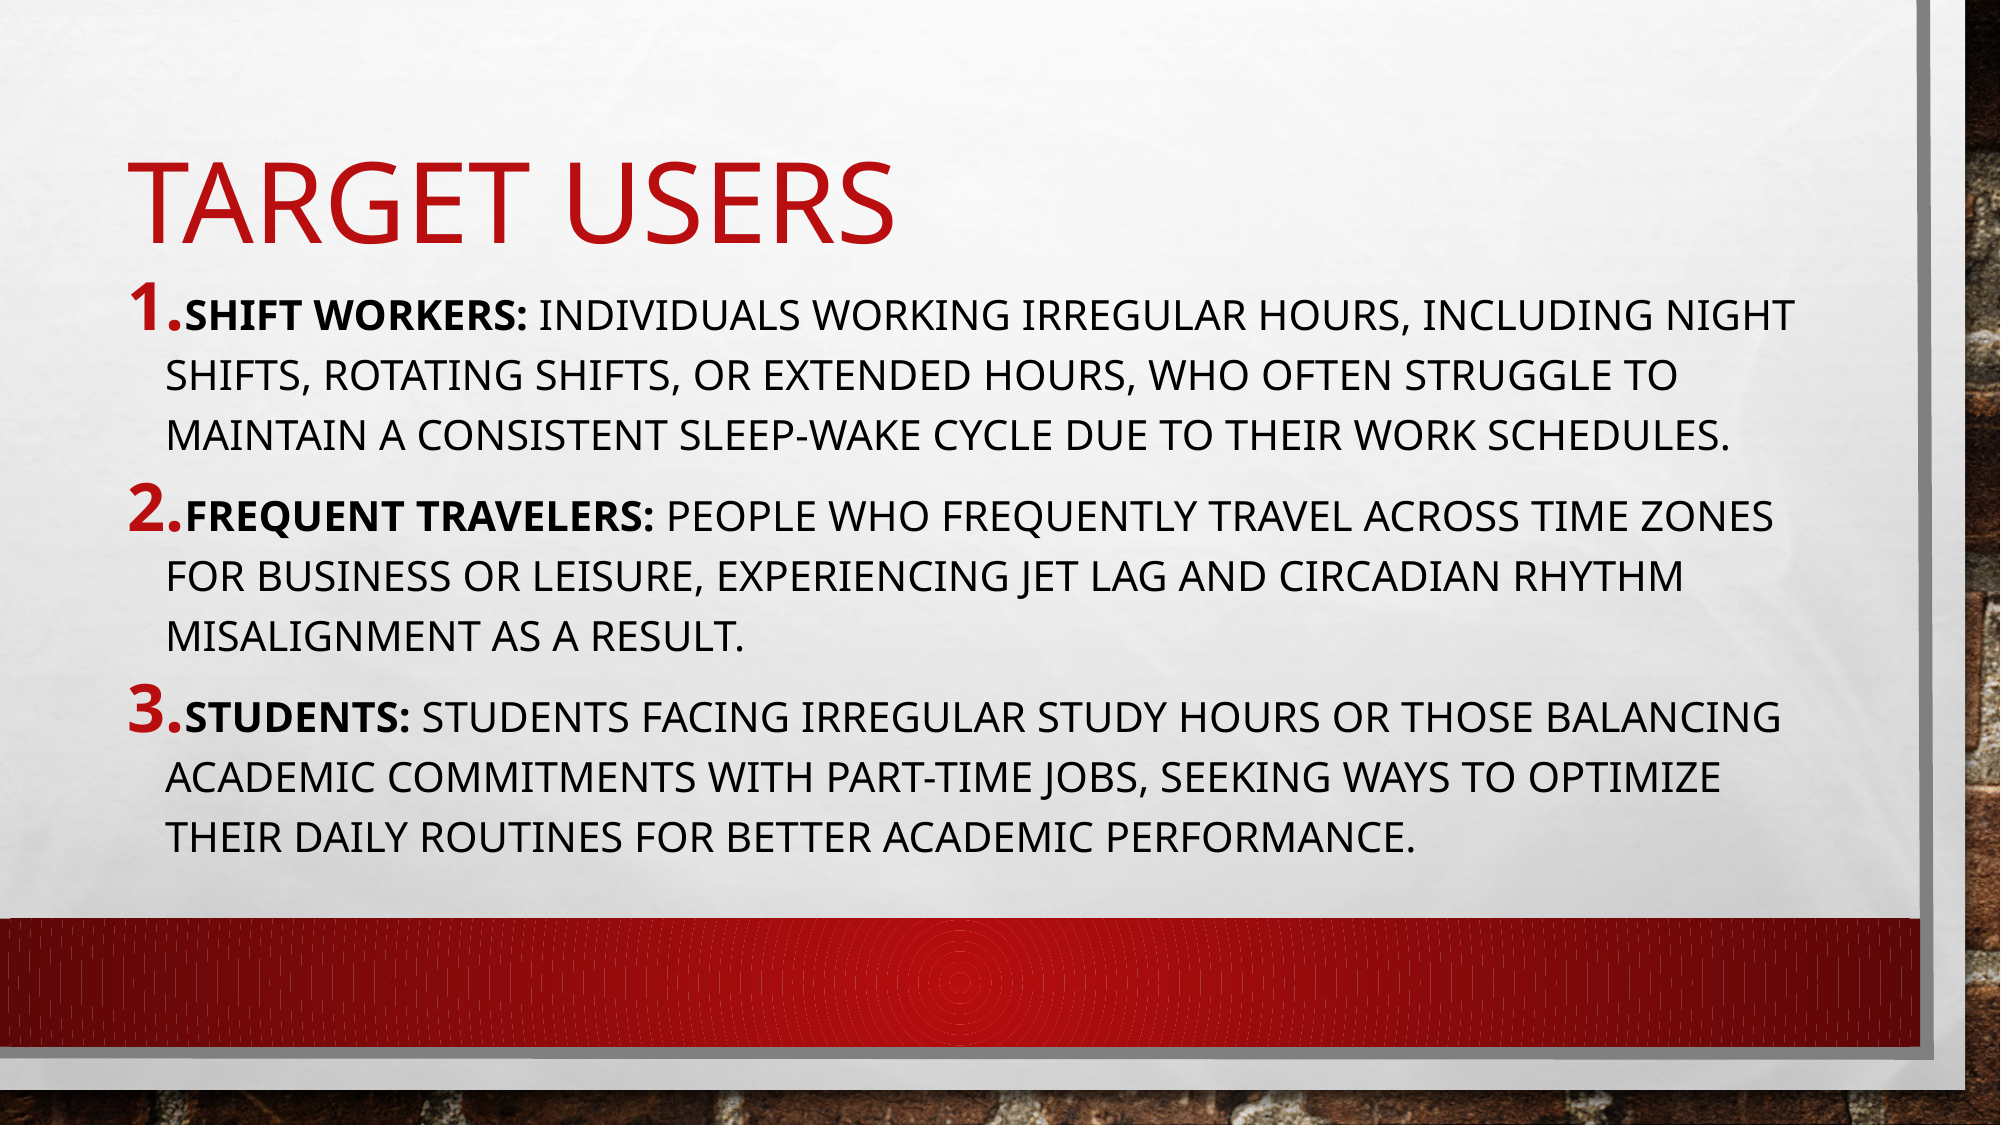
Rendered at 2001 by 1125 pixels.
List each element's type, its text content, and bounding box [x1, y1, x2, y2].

picture [0, 0, 2000, 1125]
list Shift Workers: Individuals working irregular hours, including night shifts, rotating shifts, or extended hours, who often struggle to maintain a consistent sleep-wake cycle due to their work schedules. Frequent Travelers: People who frequently travel across time zones for business or leisure, experiencing jet lag and circadian rhythm misalignment as a result. Students: Students facing irregular study hours or those balancing academic commitments with part-time jobs, seeking ways to optimize their daily routines for better academic performance. [112, 338, 1818, 882]
title Target users [112, 112, 1818, 302]
